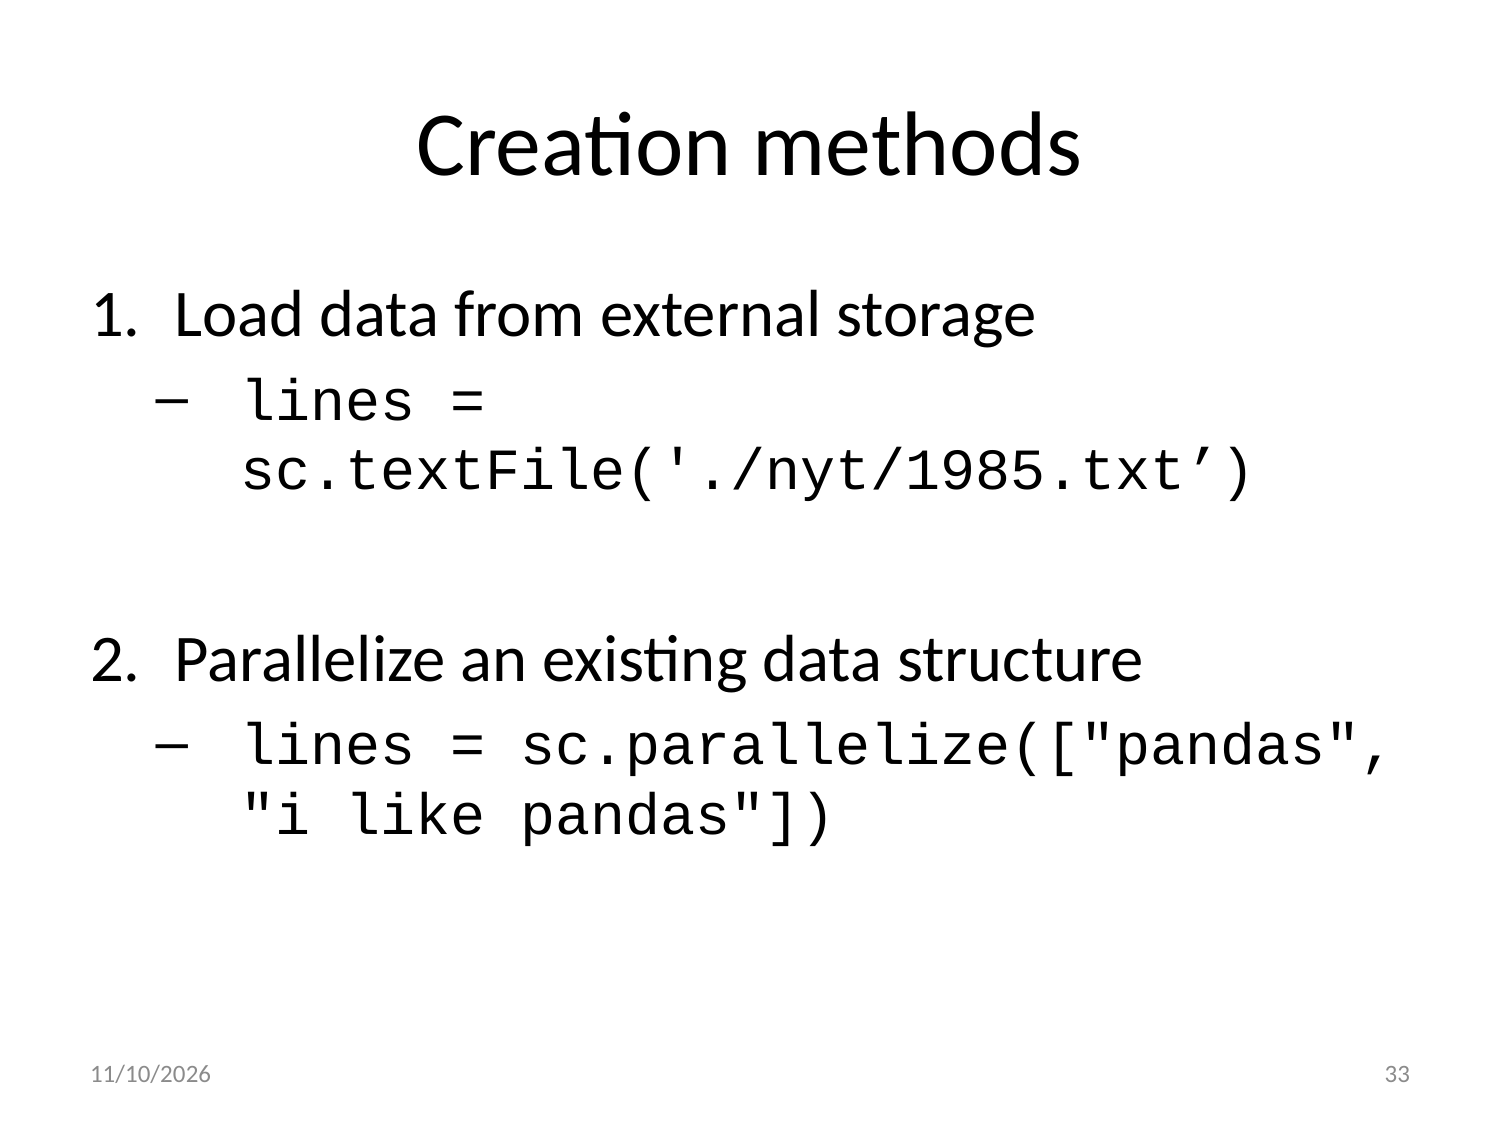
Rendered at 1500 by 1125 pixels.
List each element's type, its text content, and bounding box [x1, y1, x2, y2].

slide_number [75, 1042, 425, 1103]
slide_number 33 [1074, 1042, 1425, 1103]
list Load data from external storage lines = sc.textFile('./nyt/1985.txt’) Parallelize an existing data structure lines = sc.parallelize(["pandas", "i like pandas"]) [75, 262, 1425, 1005]
title Creation methods [75, 45, 1425, 233]
